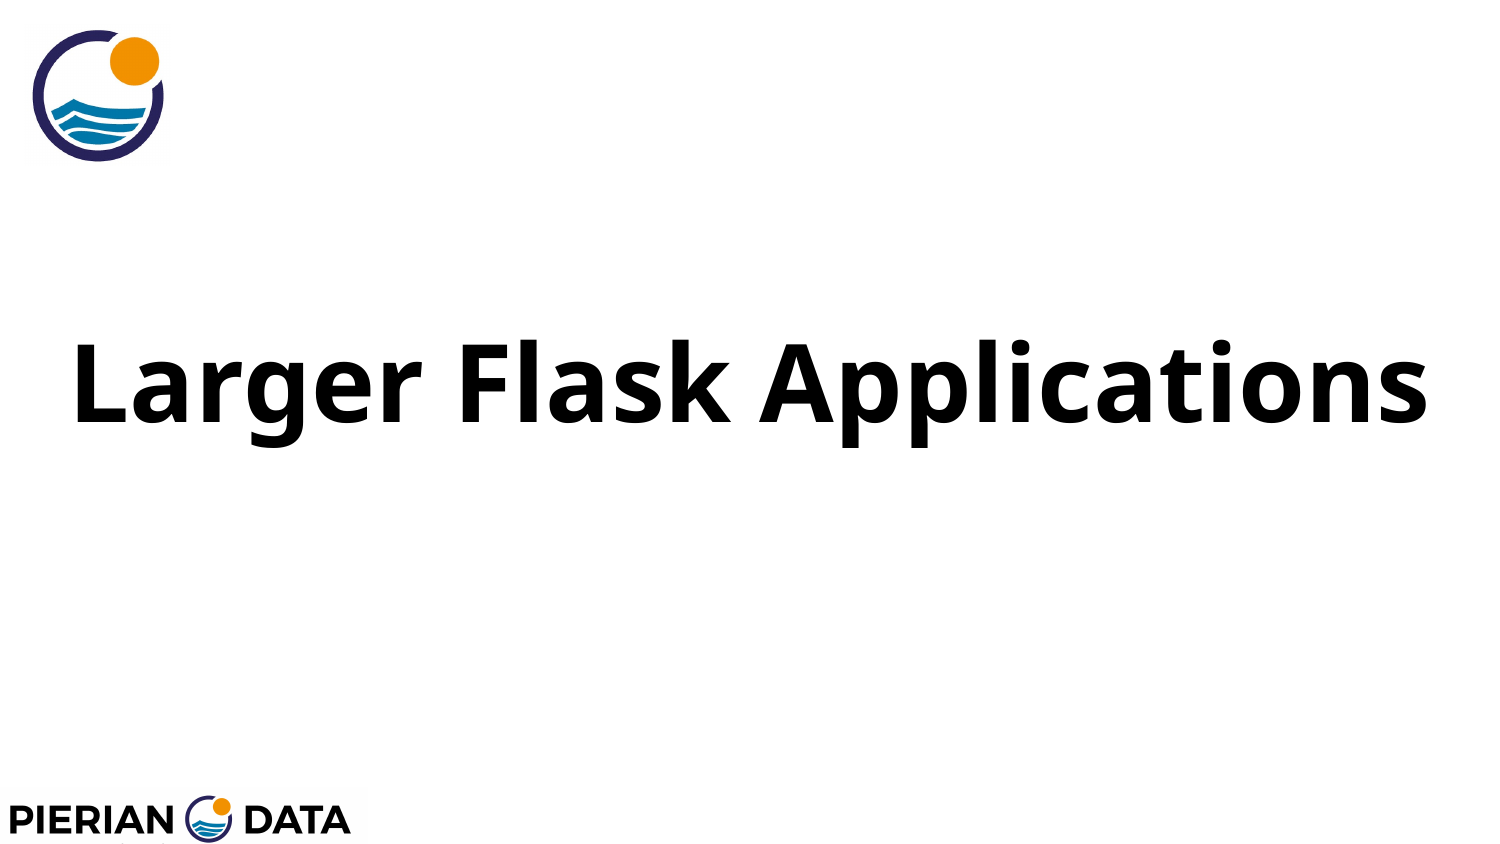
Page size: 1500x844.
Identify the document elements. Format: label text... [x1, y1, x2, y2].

picture [24, 24, 172, 167]
title Larger Flask Applications [51, 122, 1449, 459]
picture [0, 787, 368, 844]
